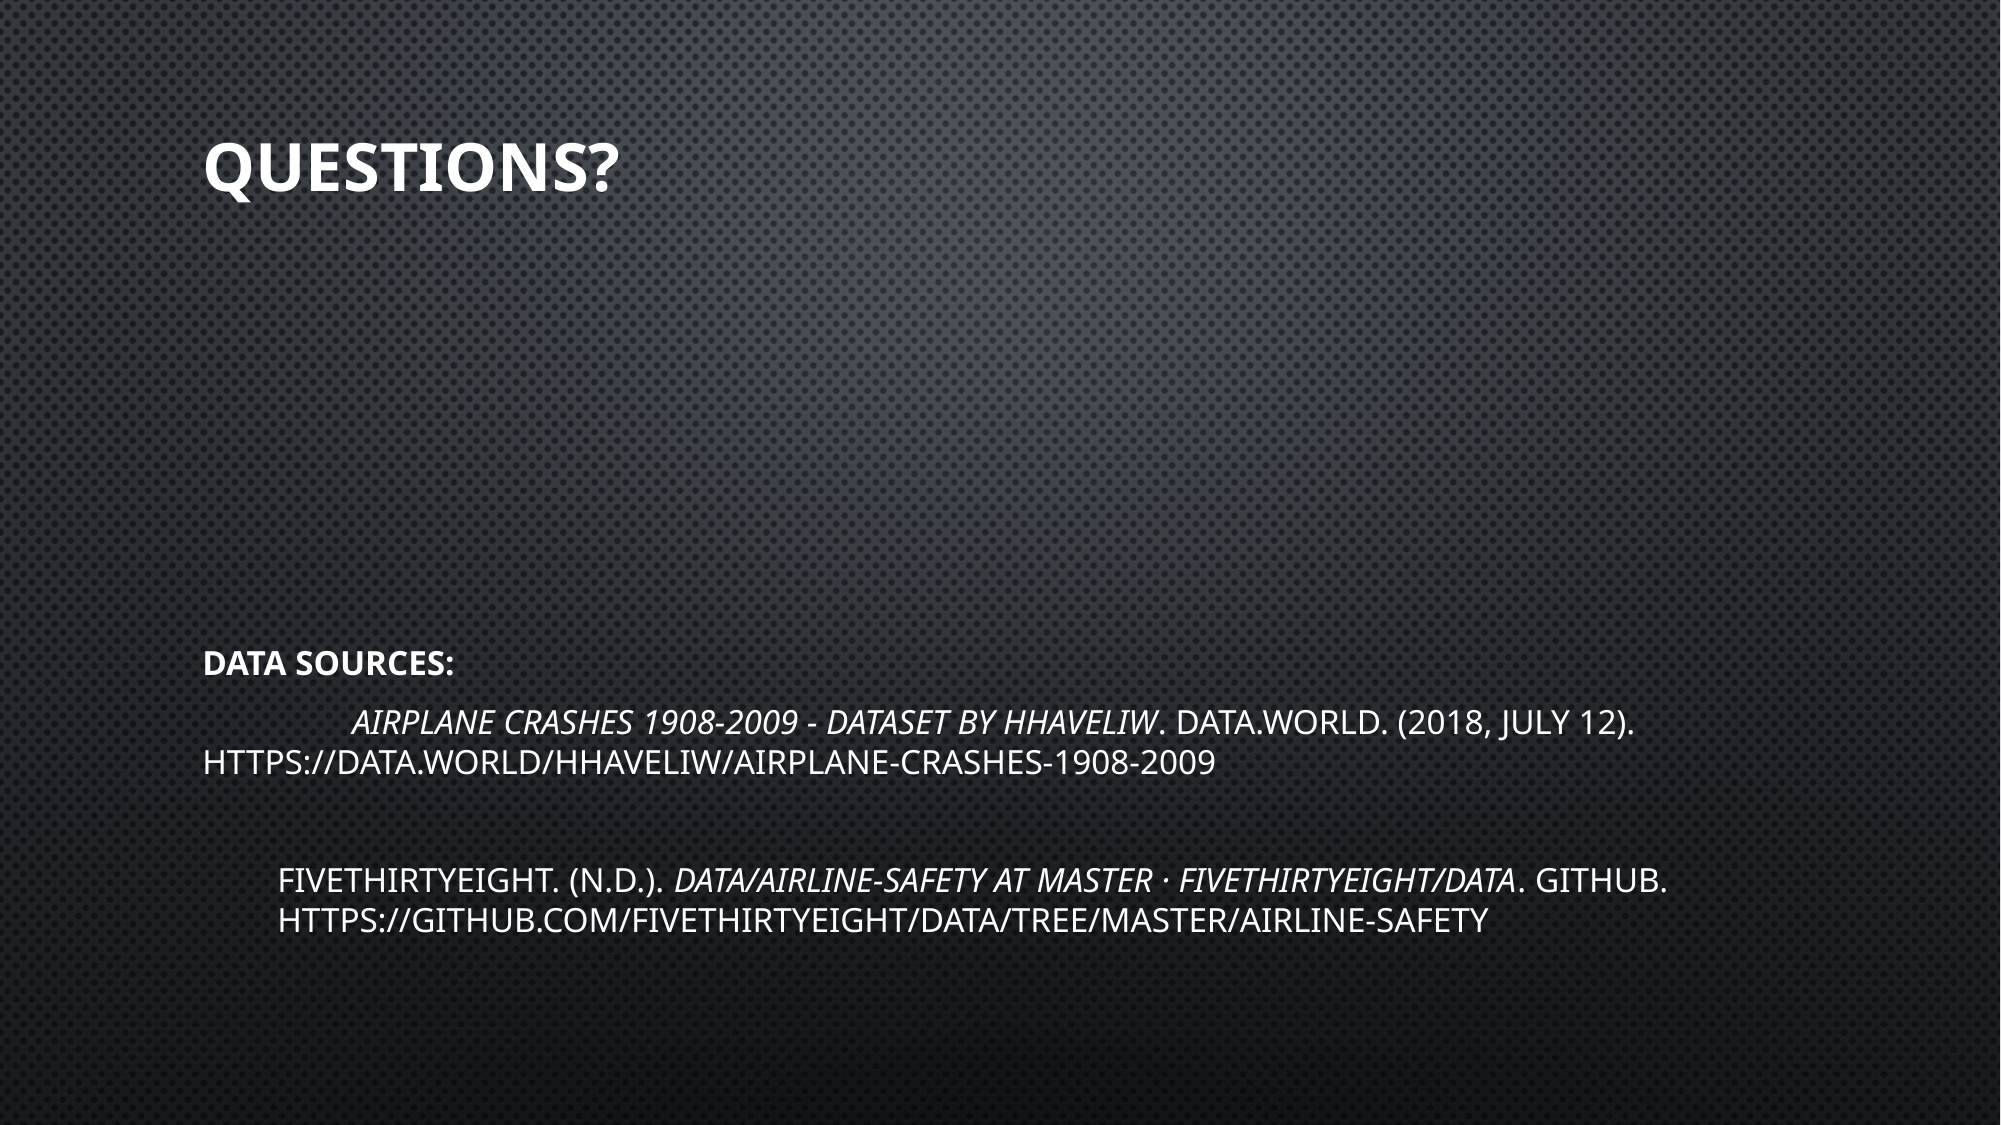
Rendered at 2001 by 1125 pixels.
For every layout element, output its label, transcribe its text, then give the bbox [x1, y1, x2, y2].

list DATA SOURCES: Airplane crashes 1908-2009 - dataset by hhaveliw. data.world. (2018, July 12). https://data.world/hhaveliw/airplane-crashes-1908-2009 Fivethirtyeight. (n.d.). Data/airline-safety at master · fivethirtyeight/data. GitHub. https://github.com/fivethirtyeight/data/tree/master/airline-safety [187, 630, 1813, 950]
title Questions? [187, 99, 1828, 231]
